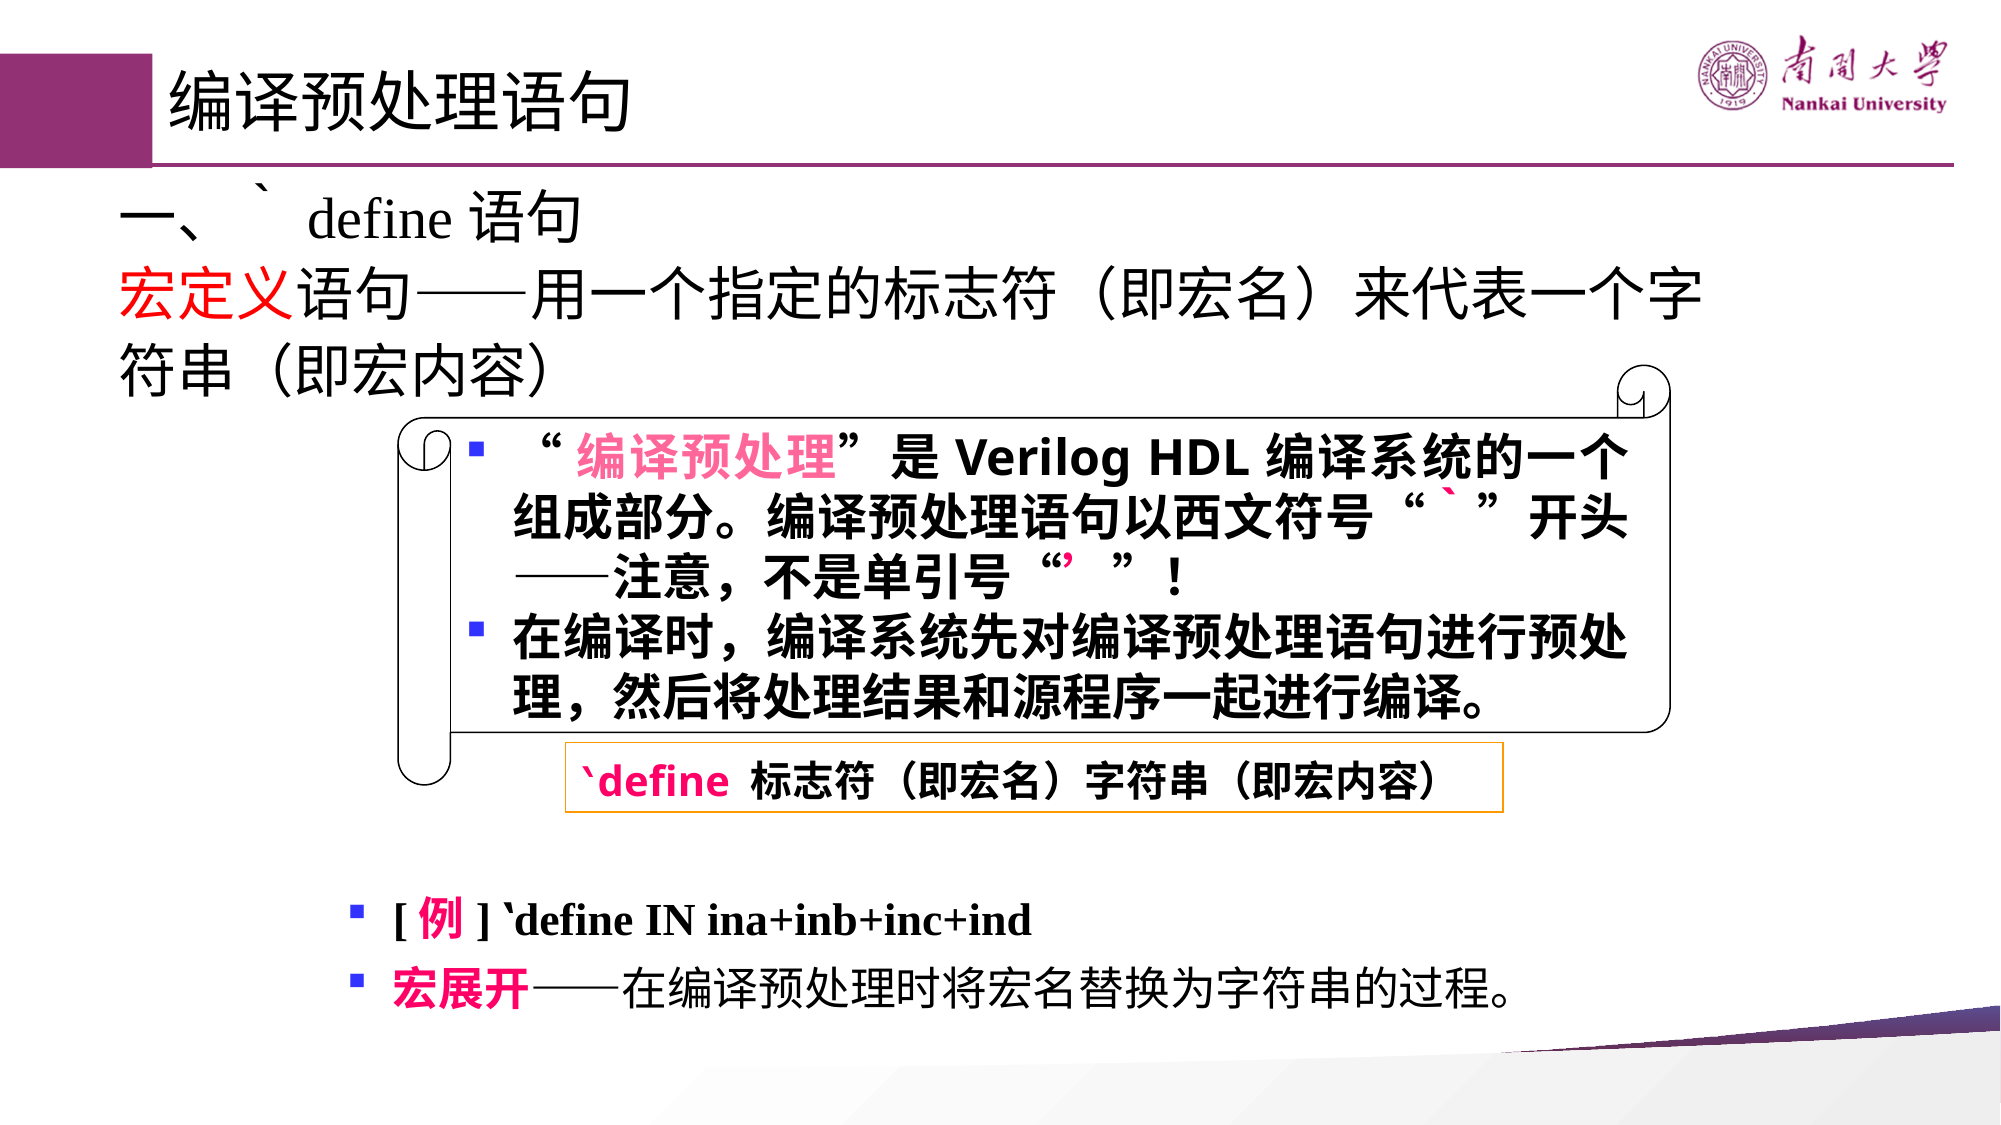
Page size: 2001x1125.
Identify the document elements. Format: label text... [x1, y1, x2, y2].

text_box 一、‵define语句 宏定义语句——用一个指定的标志符（即宏名）来代表一个字符串（即宏内容） [104, 165, 1721, 412]
text_box ‵define 标志符（即宏名）字符串（即宏内容） [565, 742, 1503, 813]
text_box [例] ‵define IN ina+inb+inc+ind 宏展开——在编译预处理时将宏名替换为字符串的过程。 [331, 877, 1564, 1022]
title 编译预处理语句 [152, 62, 1863, 187]
picture [1691, 28, 1954, 119]
text_box “编译预处理”是Verilog HDL编译系统的一个组成部分。编译预处理语句以西文符号“‵”开头——注意，不是单引号“’”！ 在编译时，编译系统先对编译预处理语句进行预处理，然后将处理结果和源程序一起进行编译。 [398, 412, 1671, 785]
